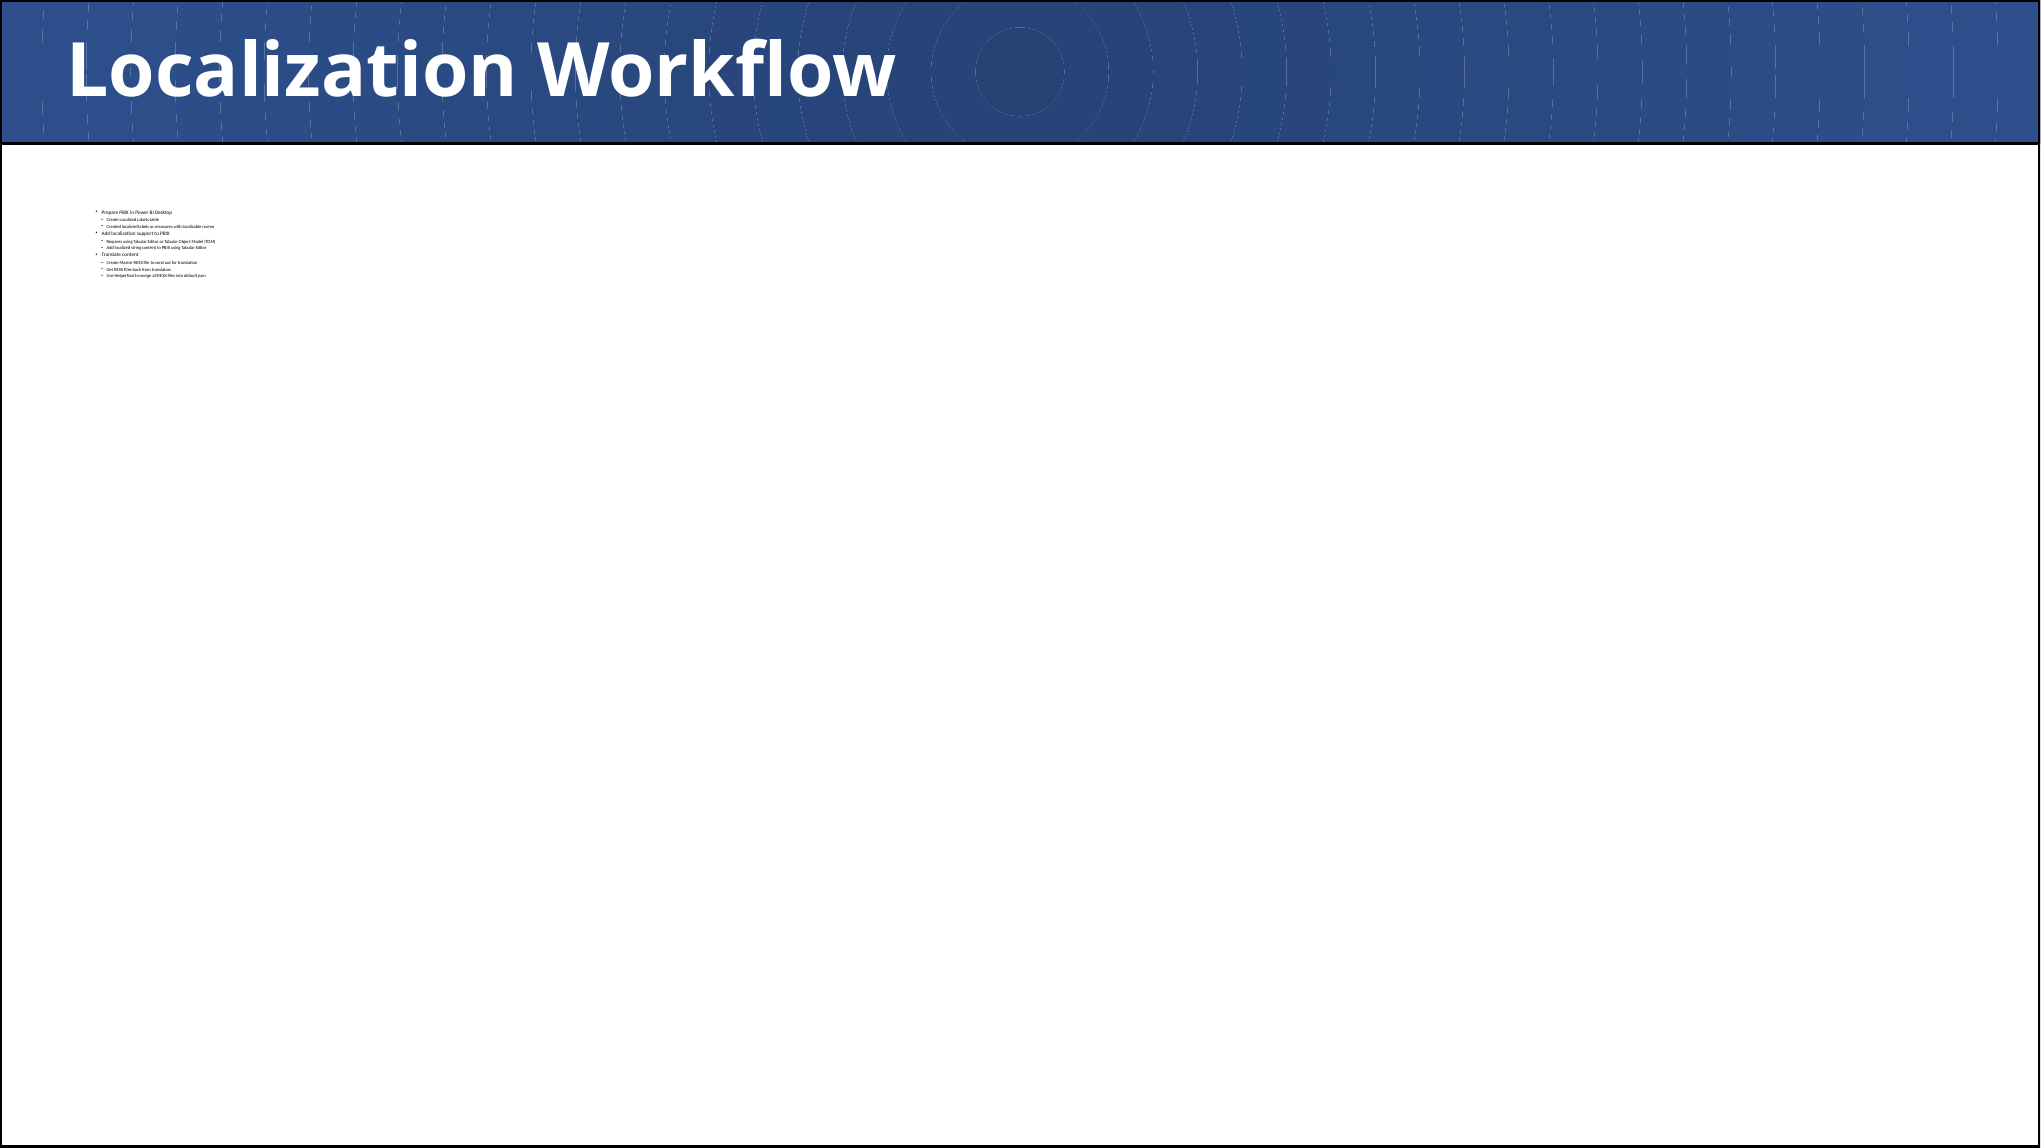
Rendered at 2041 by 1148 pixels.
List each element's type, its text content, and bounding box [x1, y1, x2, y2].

list Prepare PBIX in Power BI Desktop Create Localized Labels table Created localized labels as measures with localizable names Add localization support to PBIX Requires using Tabular Editor or Tabular Object Model (TOM) Add localized string content to PBIX using Tabular Editor Translate content Create Master RESX file to send out for translation Get RESX files back from translators Use HelperTool to merge all RESX files into default.json [80, 201, 1988, 288]
title Localization Workflow [51, 31, 1988, 113]
